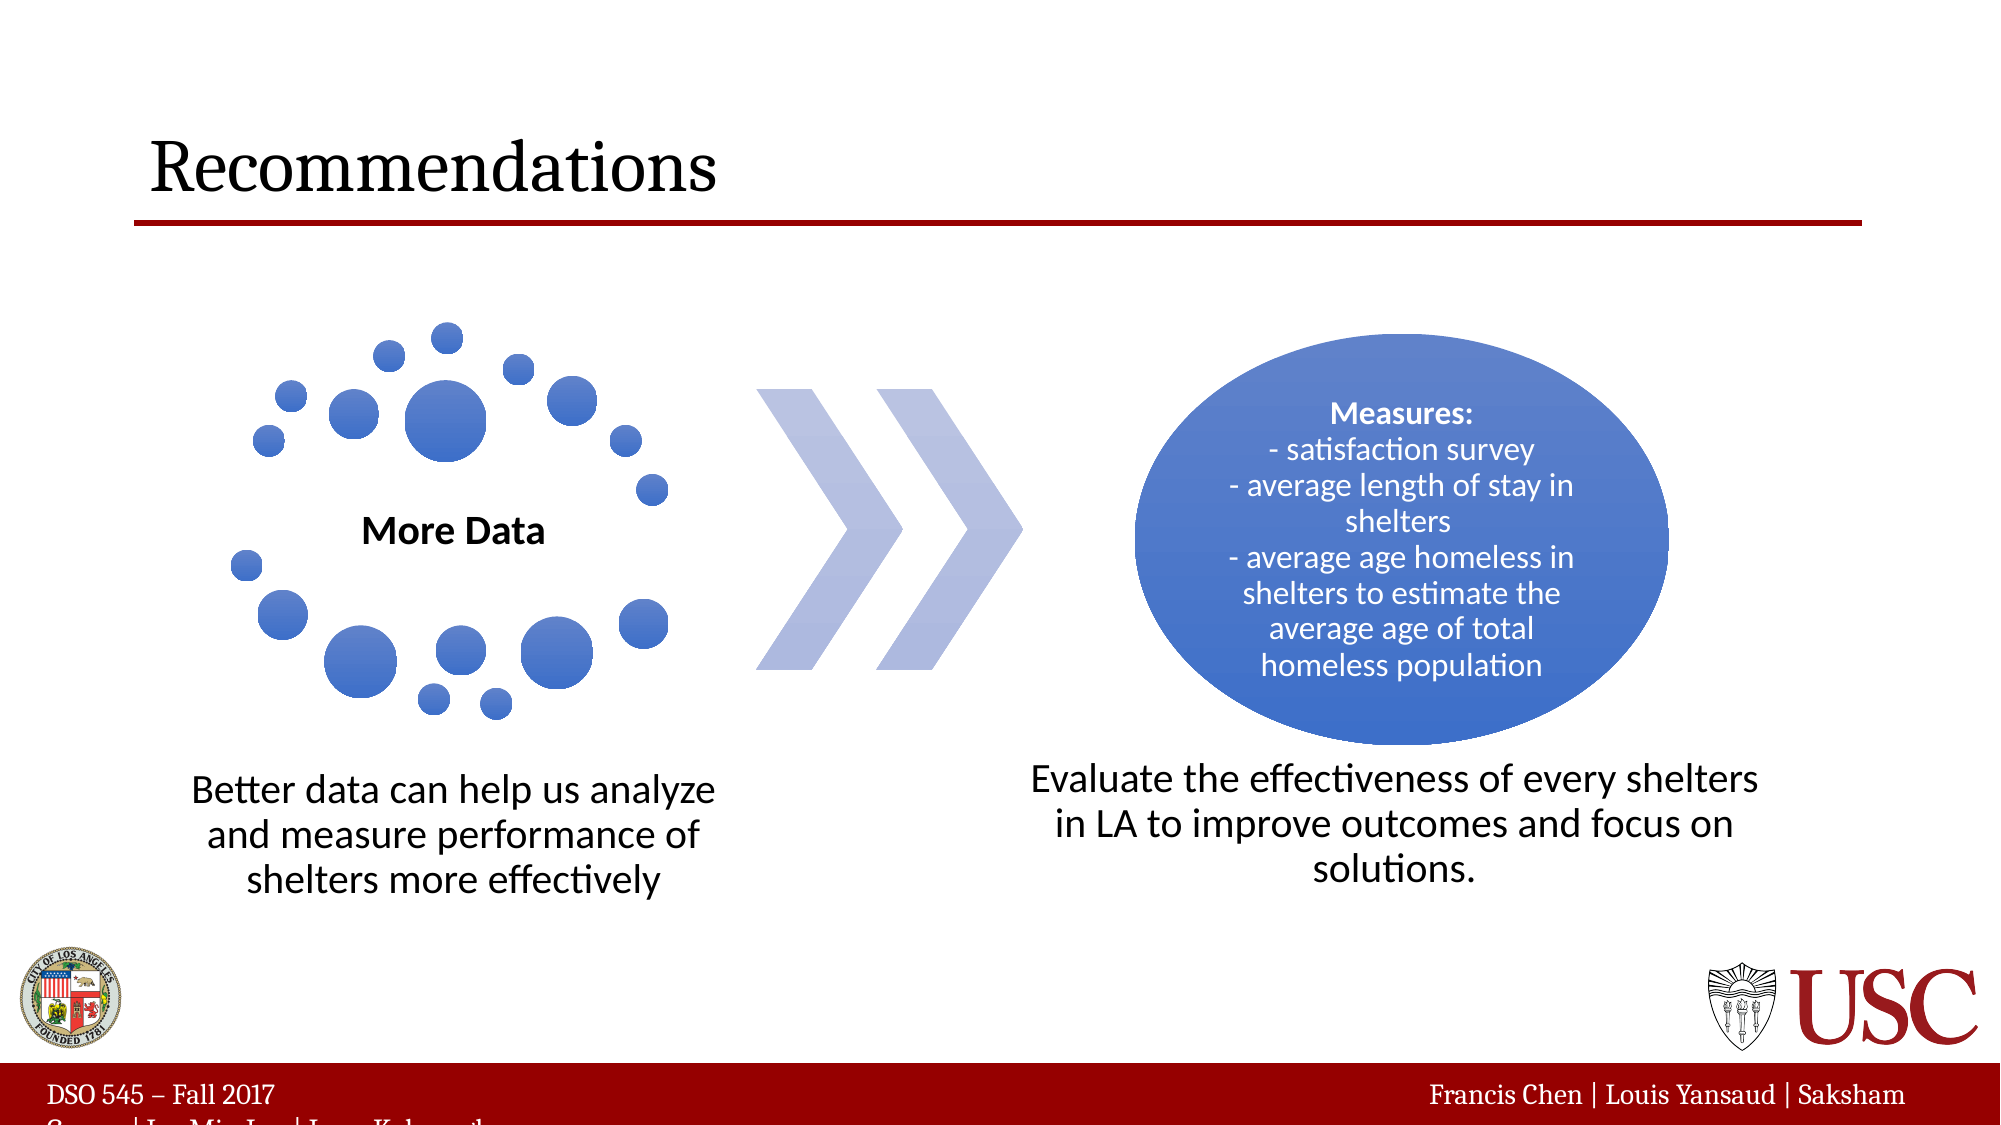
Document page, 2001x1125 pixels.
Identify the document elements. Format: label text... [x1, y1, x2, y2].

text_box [0, 223, 2000, 1125]
title Recommendations [134, 58, 1863, 223]
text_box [123, 322, 1808, 938]
